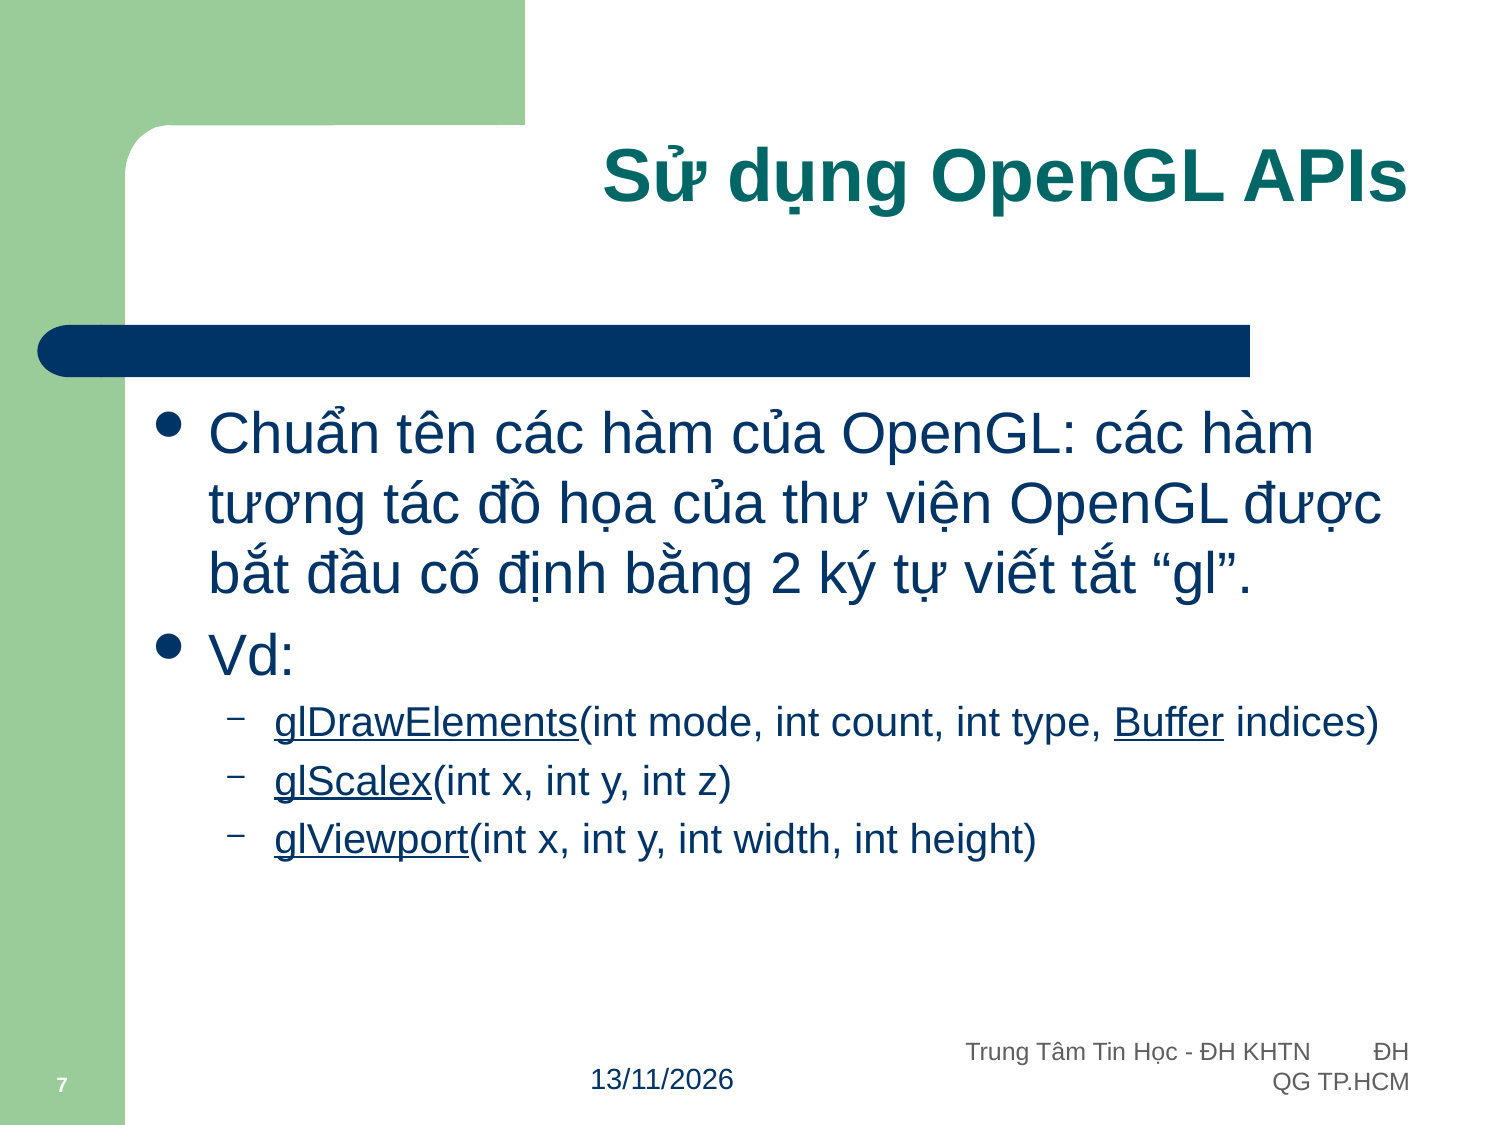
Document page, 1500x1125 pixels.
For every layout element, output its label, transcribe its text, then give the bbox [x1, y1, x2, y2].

footer Trung Tâm Tin Học - ĐH KHTN ĐH QG TP.HCM [949, 1024, 1426, 1104]
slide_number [399, 1024, 750, 1104]
slide_number 7 [13, 1023, 111, 1105]
title Sử dụng OpenGL APIs [124, 124, 1426, 226]
list Chuẩn tên các hàm của OpenGL: các hàm tương tác đồ họa của thư viện OpenGL được bắt đầu cố định bằng 2 ký tự viết tắt “gl”. Vd: glDrawElements(int mode, int count, int type, Buffer indices) glScalex(int x, int y, int z) glViewport(int x, int y, int width, int height) [137, 387, 1400, 999]
